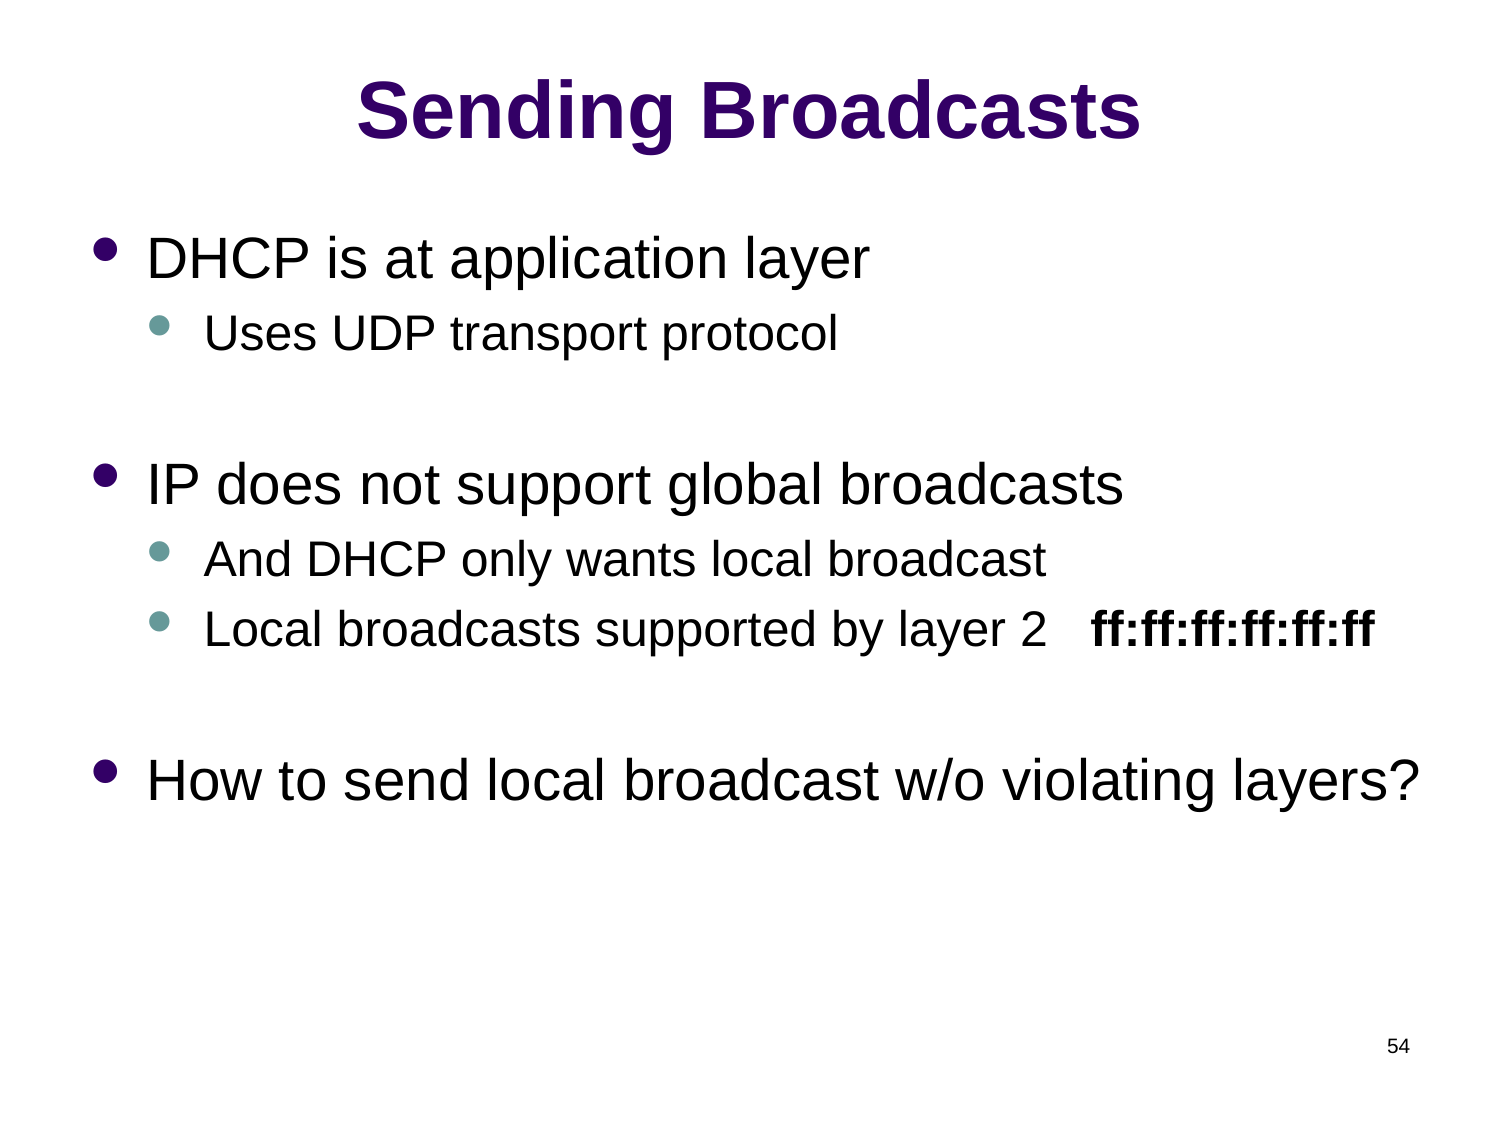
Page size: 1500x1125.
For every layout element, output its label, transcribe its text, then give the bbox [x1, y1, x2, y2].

title Sending Broadcasts [0, 20, 1500, 163]
list DHCP is at application layer Uses UDP transport protocol IP does not support global broadcasts And DHCP only wants local broadcast Local broadcasts supported by layer 2 ff:ff:ff:ff:ff:ff How to send local broadcast w/o violating layers? [75, 212, 1475, 1006]
slide_number 54 [1074, 1024, 1426, 1101]
